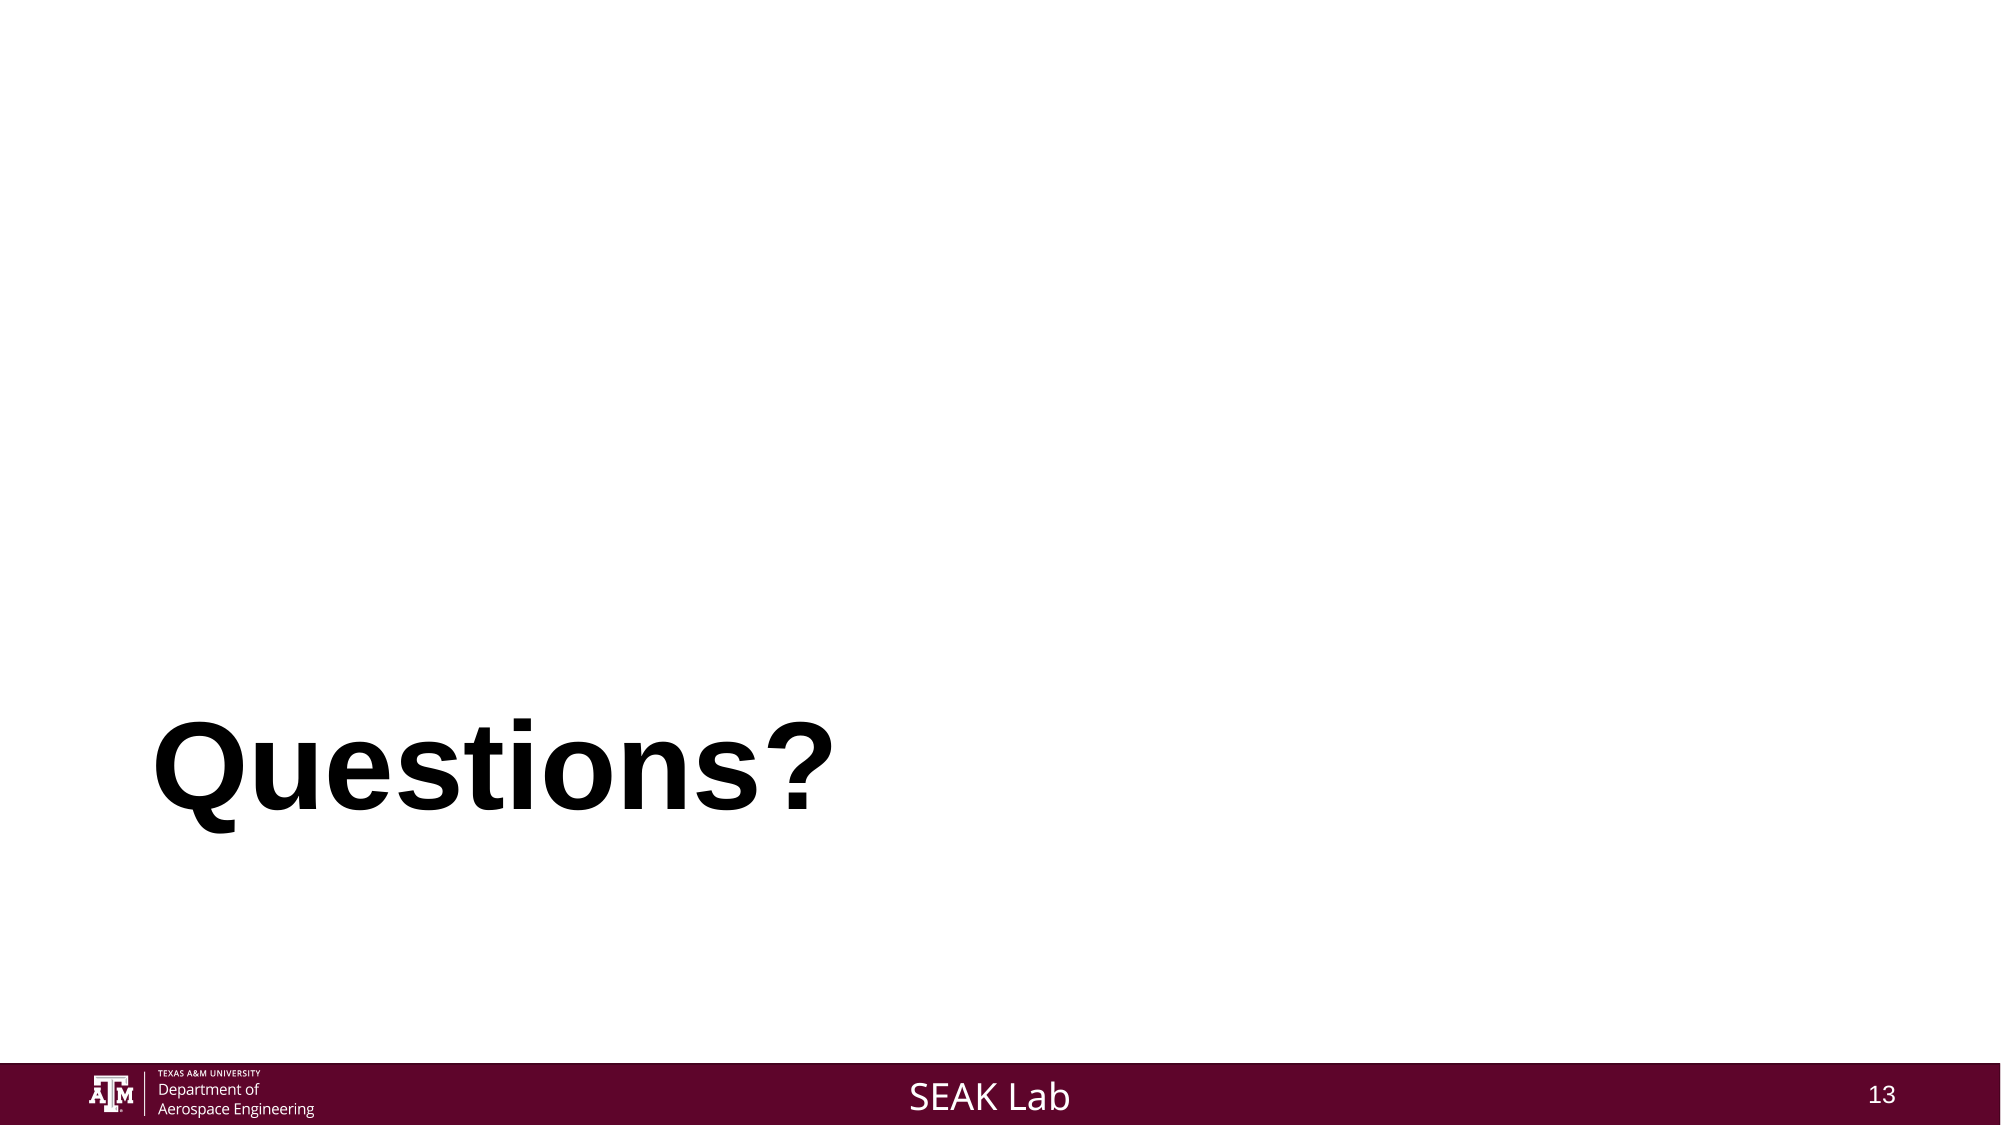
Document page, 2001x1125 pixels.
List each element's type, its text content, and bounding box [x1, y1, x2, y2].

picture [89, 1070, 314, 1118]
title Questions? [136, 376, 1862, 845]
